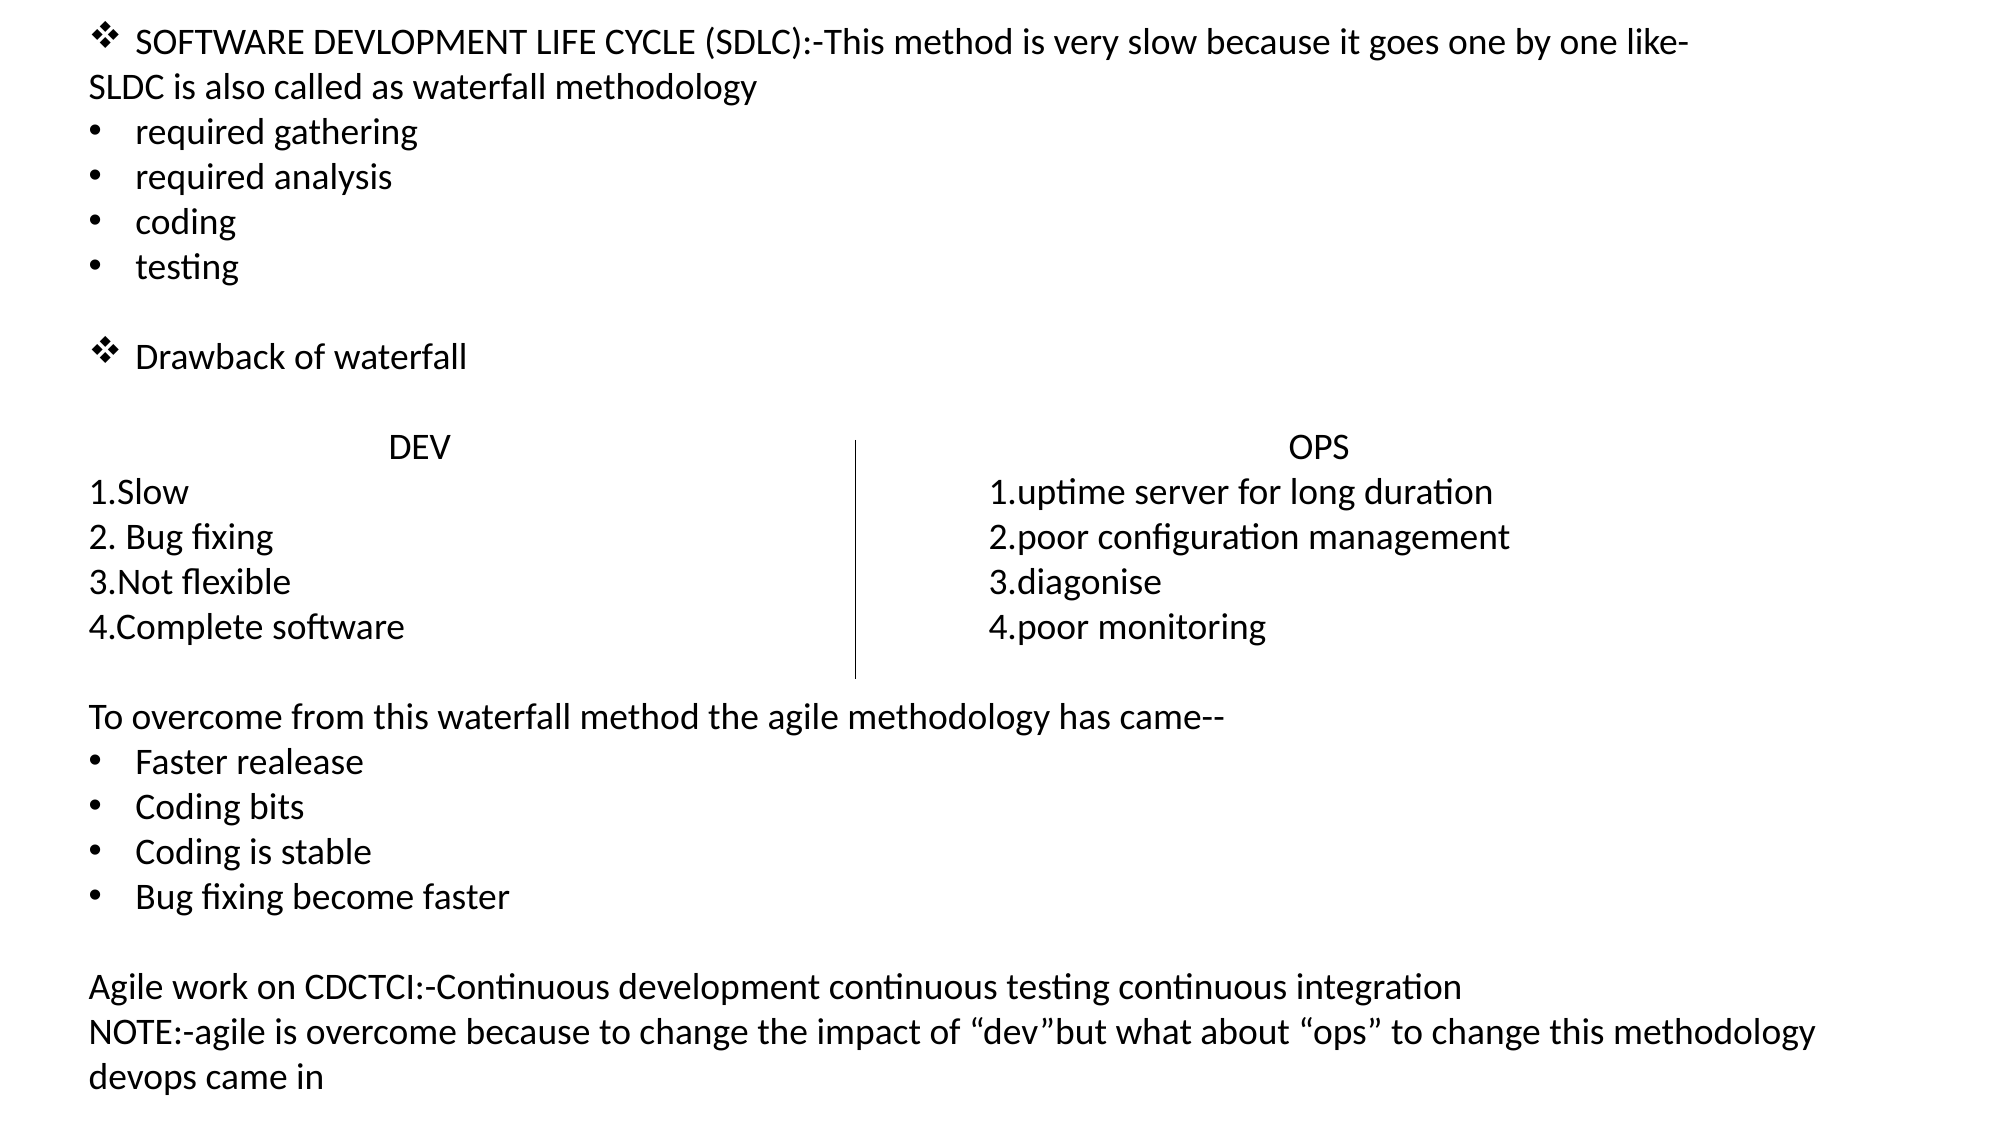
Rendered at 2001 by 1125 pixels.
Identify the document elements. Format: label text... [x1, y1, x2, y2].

text_box SOFTWARE DEVLOPMENT LIFE CYCLE (SDLC):-This method is very slow because it goes one by one like- SLDC is also called as waterfall methodology required gathering required analysis coding testing Drawback of waterfall DEV OPS 1.Slow 1.uptime server for long duration 2. Bug fixing 2.poor configuration management 3.Not flexible 3.diagonise 4.Complete software 4.poor monitoring To overcome from this waterfall method the agile methodology has came-- Faster realease Coding bits Coding is stable Bug fixing become faster Agile work on CDCTCI:-Continuous development continuous testing continuous integration NOTE:-agile is overcome because to change the impact of “dev”but what about “ops” to change this methodology devops came in [73, 9, 1927, 1105]
